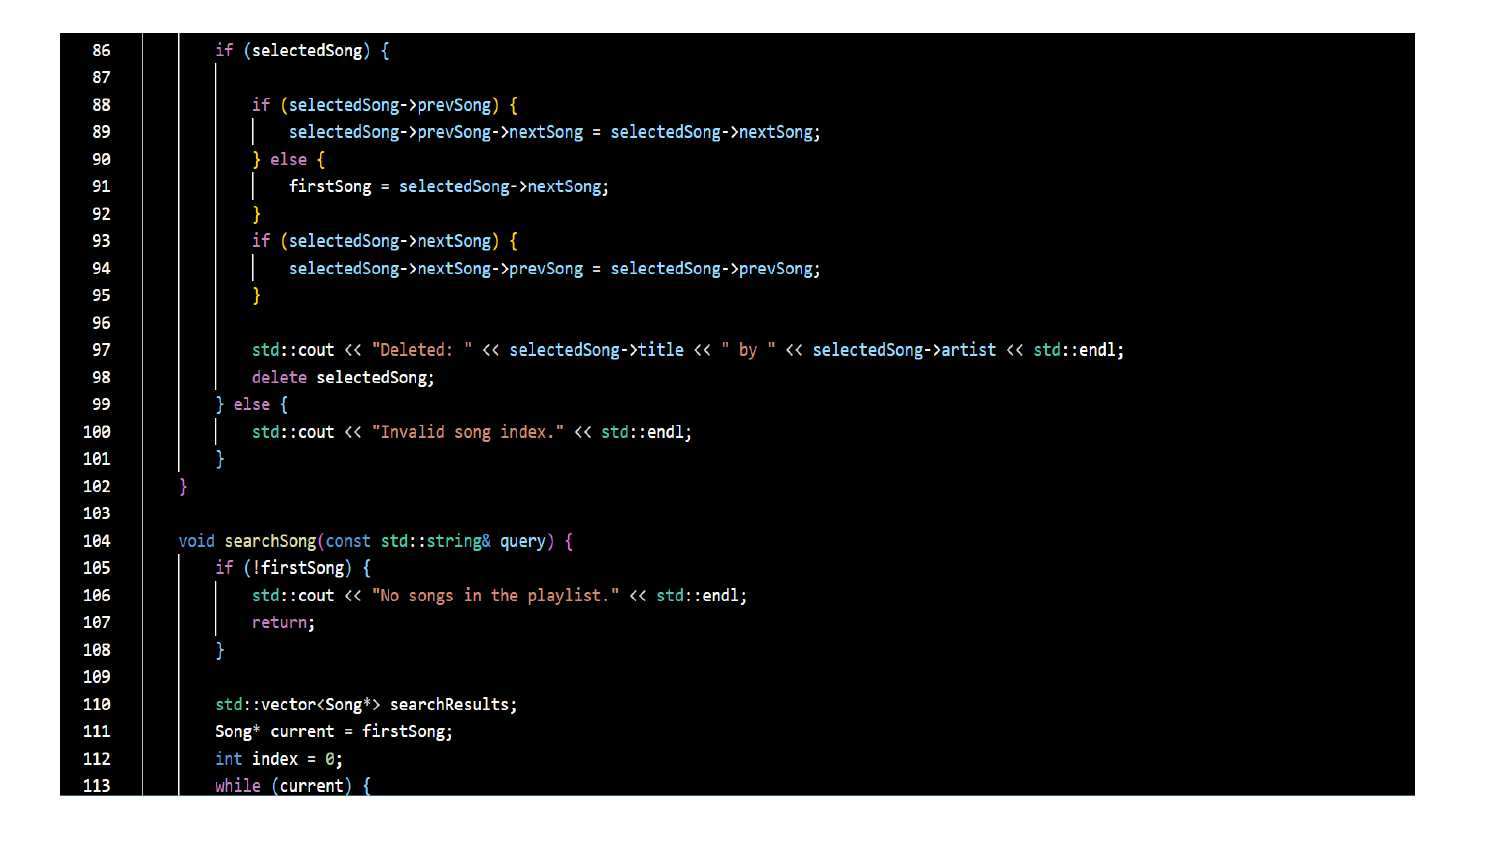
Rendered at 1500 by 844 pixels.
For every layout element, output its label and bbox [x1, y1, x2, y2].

picture [60, 33, 1415, 796]
